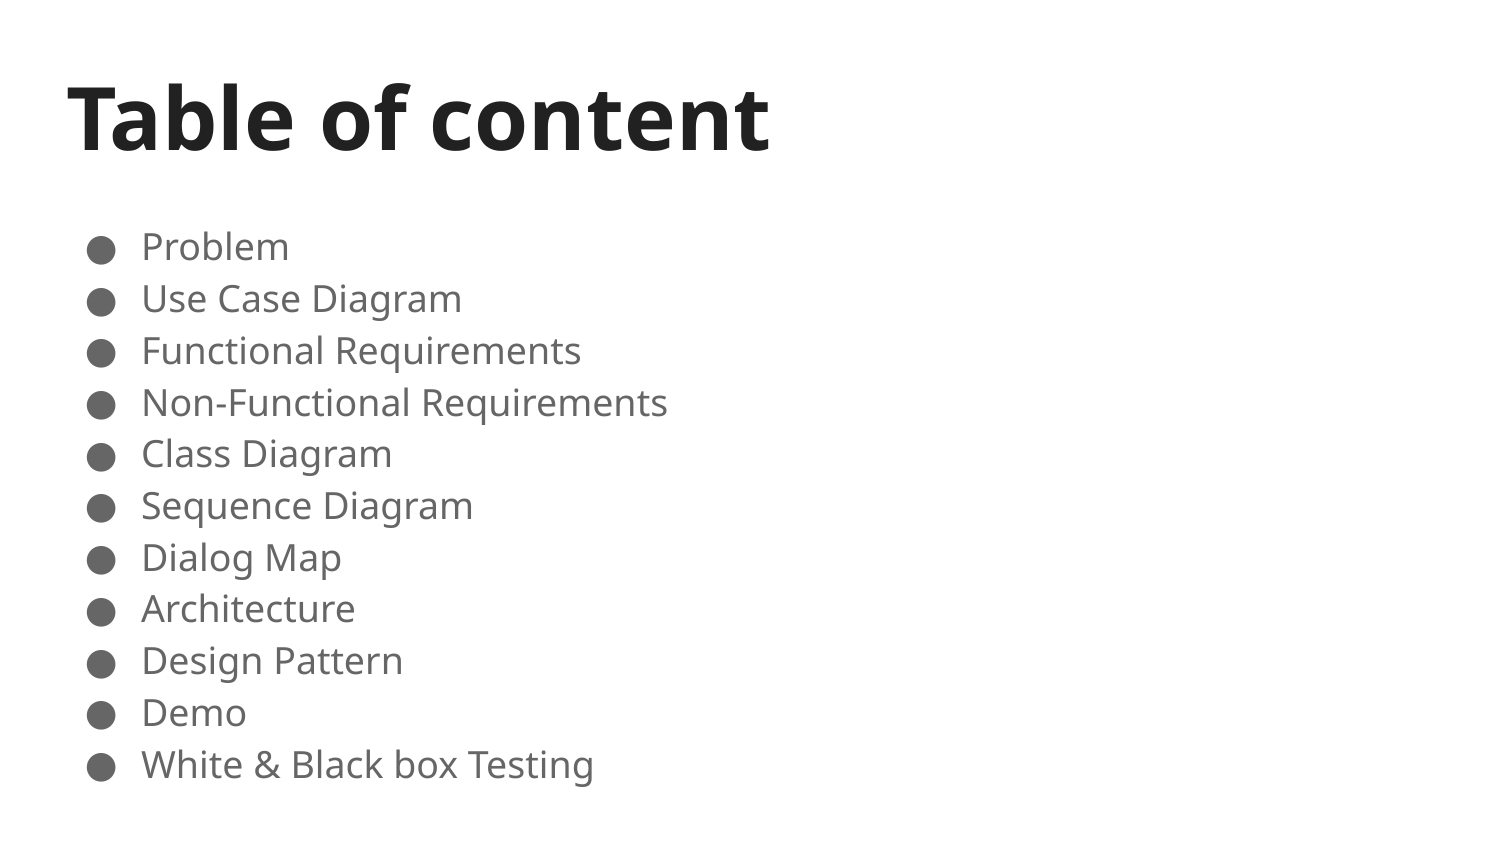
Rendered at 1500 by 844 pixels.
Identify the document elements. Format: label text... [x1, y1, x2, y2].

title Table of content [51, 48, 1449, 180]
list Problem Use Case Diagram Functional Requirements Non-Functional Requirements Class Diagram Sequence Diagram Dialog Map Architecture Design Pattern Demo White & Black box Testing [51, 201, 1449, 750]
